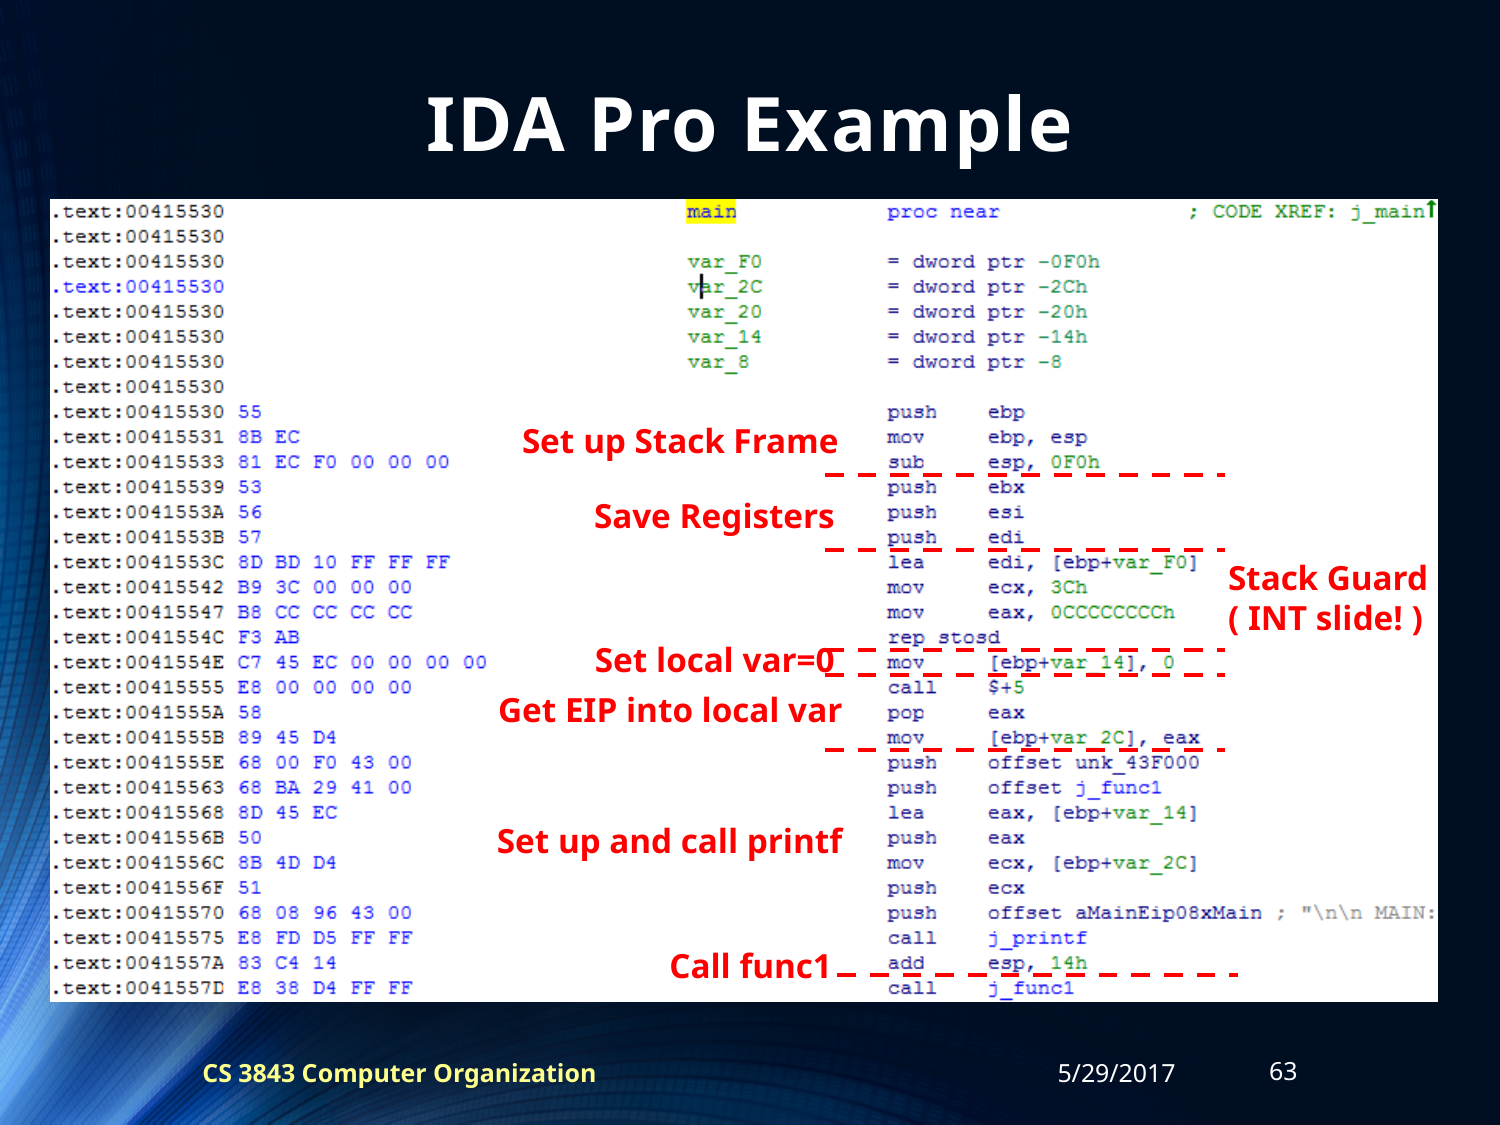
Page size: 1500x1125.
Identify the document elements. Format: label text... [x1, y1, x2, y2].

slide_number 63 [1209, 1050, 1313, 1096]
title IDA Pro Example [187, 62, 1313, 175]
text_box Stack Guard ( INT slide! ) [1438, 549, 1444, 645]
picture [0, 0, 1500, 1125]
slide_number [1012, 1050, 1191, 1096]
footer CS 3843 Computer Organization [187, 1050, 994, 1096]
